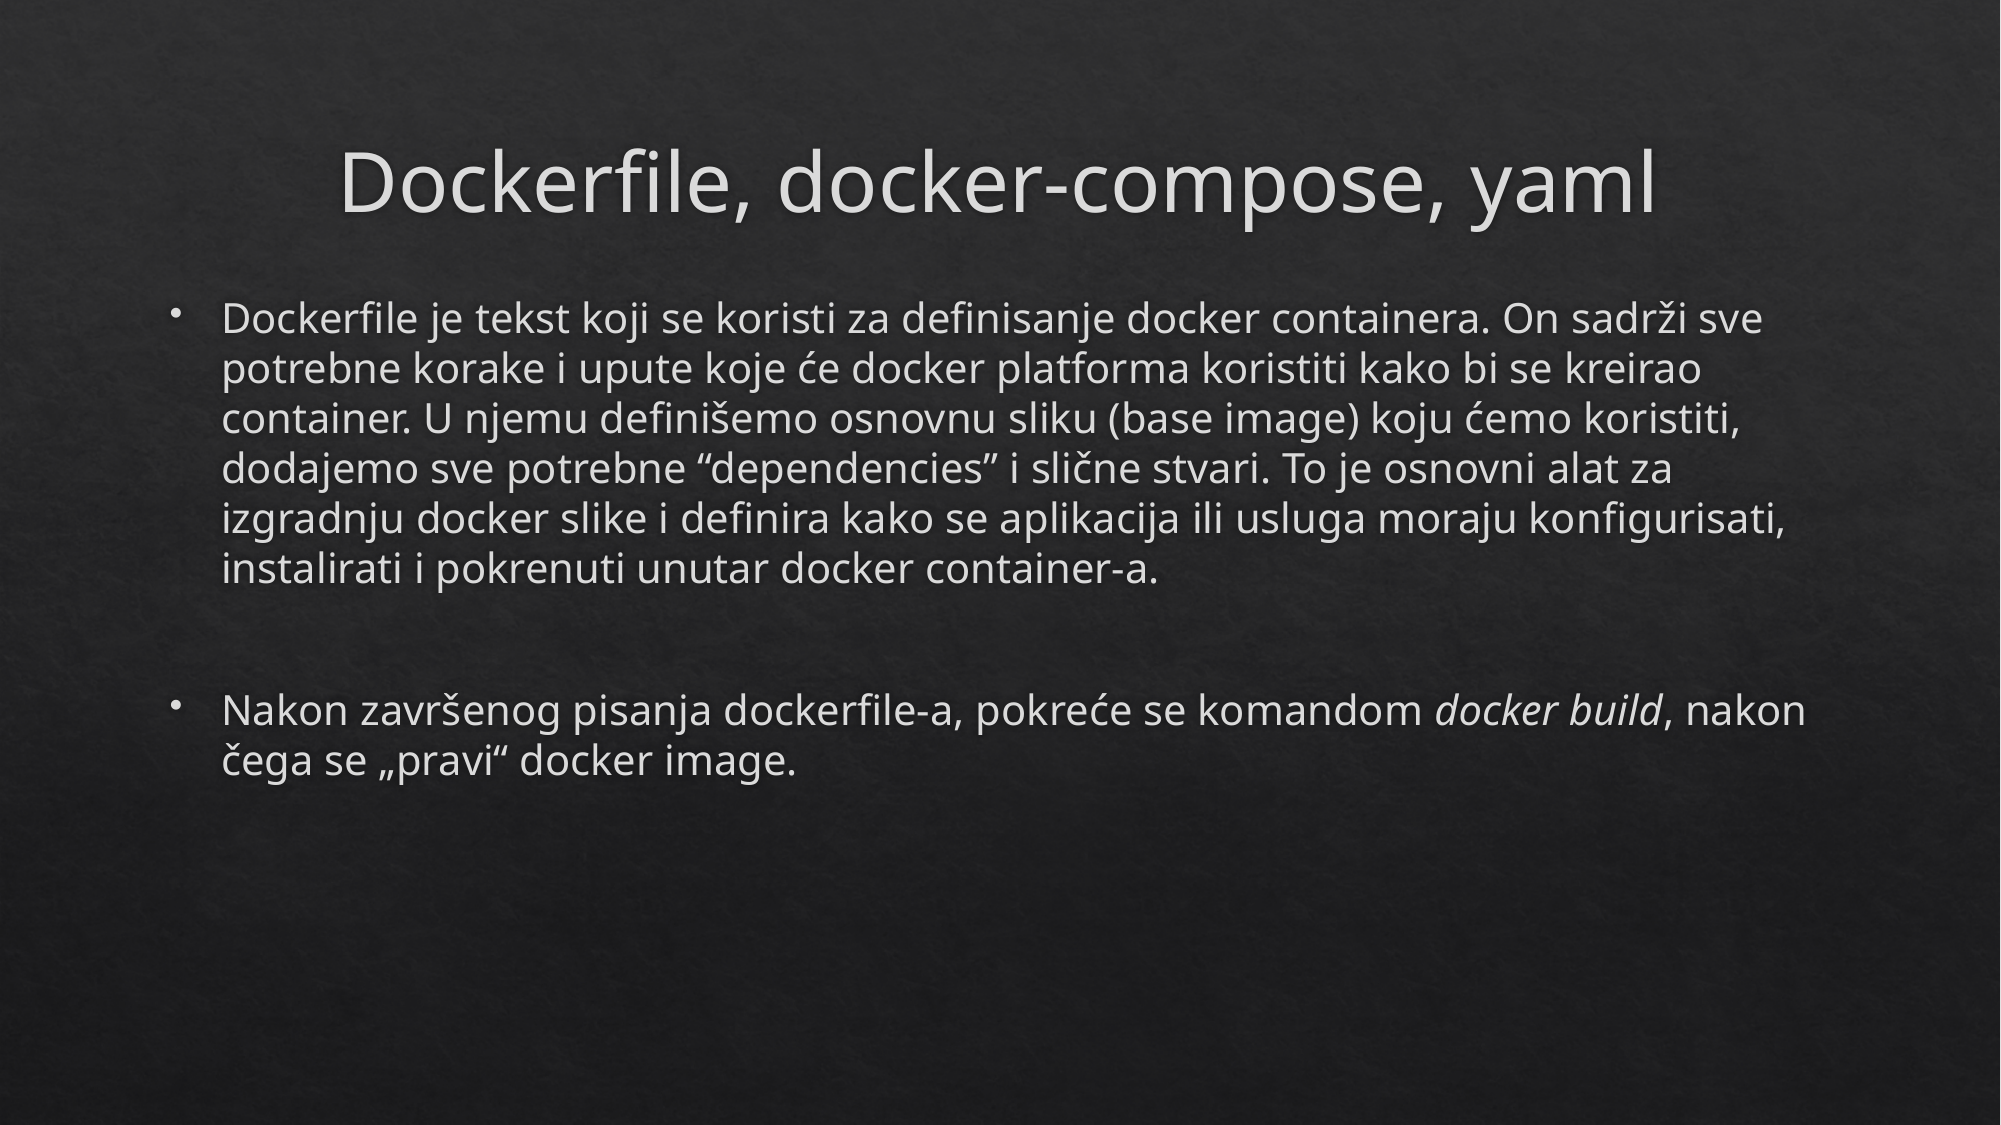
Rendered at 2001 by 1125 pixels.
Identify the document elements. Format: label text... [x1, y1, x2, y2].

list Dockerfile je tekst koji se koristi za definisanje docker containera. On sadrži sve potrebne korake i upute koje će docker platforma koristiti kako bi se kreirao container. U njemu definišemo osnovnu sliku (base image) koju ćemo koristiti, dodajemo sve potrebne “dependencies” i slične stvari. To je osnovni alat za izgradnju docker slike i definira kako se aplikacija ili usluga moraju konfigurisati, instalirati i pokrenuti unutar docker container-a. Nakon završenog pisanja dockerfile-a, pokreće se komandom docker build, nakon čega se „pravi“ docker image. [149, 284, 1849, 950]
title Dockerfile, docker-compose, yaml [149, 99, 1849, 260]
